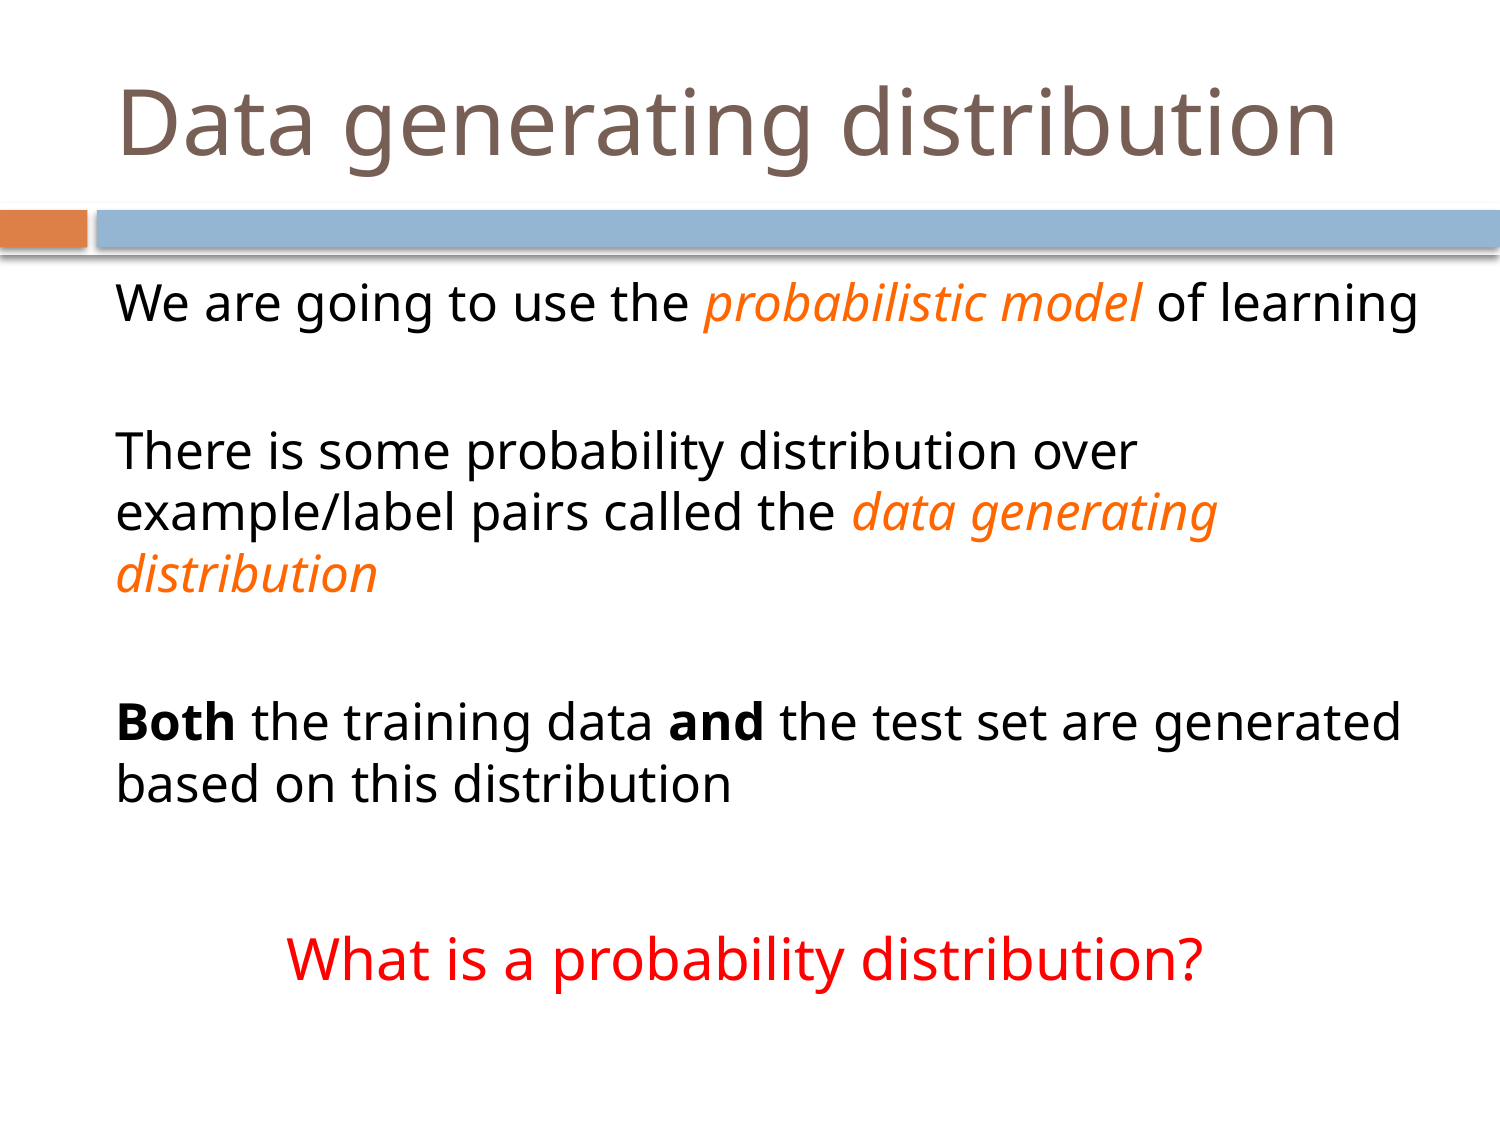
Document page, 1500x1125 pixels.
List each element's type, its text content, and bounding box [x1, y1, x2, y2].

list We are going to use the probabilistic model of learning There is some probability distribution over example/label pairs called the data generating distribution Both the training data and the test set are generated based on this distribution [100, 262, 1438, 860]
title Data generating distribution [100, 37, 1438, 200]
text_box What is a probability distribution? [271, 915, 1219, 1000]
